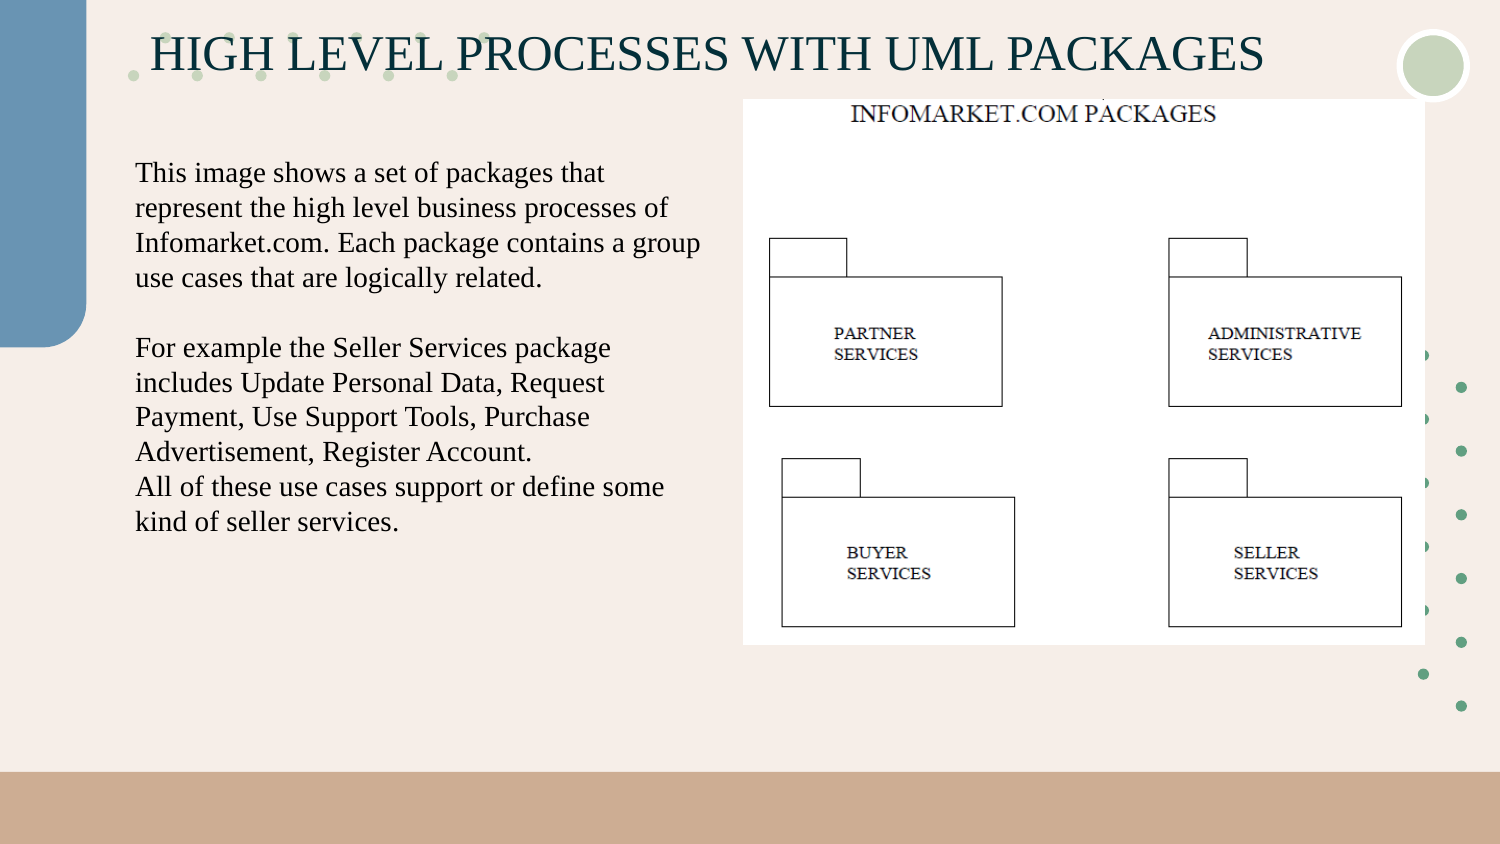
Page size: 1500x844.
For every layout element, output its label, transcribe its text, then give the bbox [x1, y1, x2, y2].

picture [742, 99, 1425, 645]
title HIGH LEVEL PROCESSES WITH UML PACKAGES [75, 5, 1340, 100]
text_box This image shows a set of packages that represent the high level business processes of Infomarket.com. Each package contains a group use cases that are logically related. For example the Seller Services package includes Update Personal Data, Request Payment, Use Support Tools, Purchase Advertisement, Register Account. All of these use cases support or define some kind of seller services. [120, 145, 725, 545]
